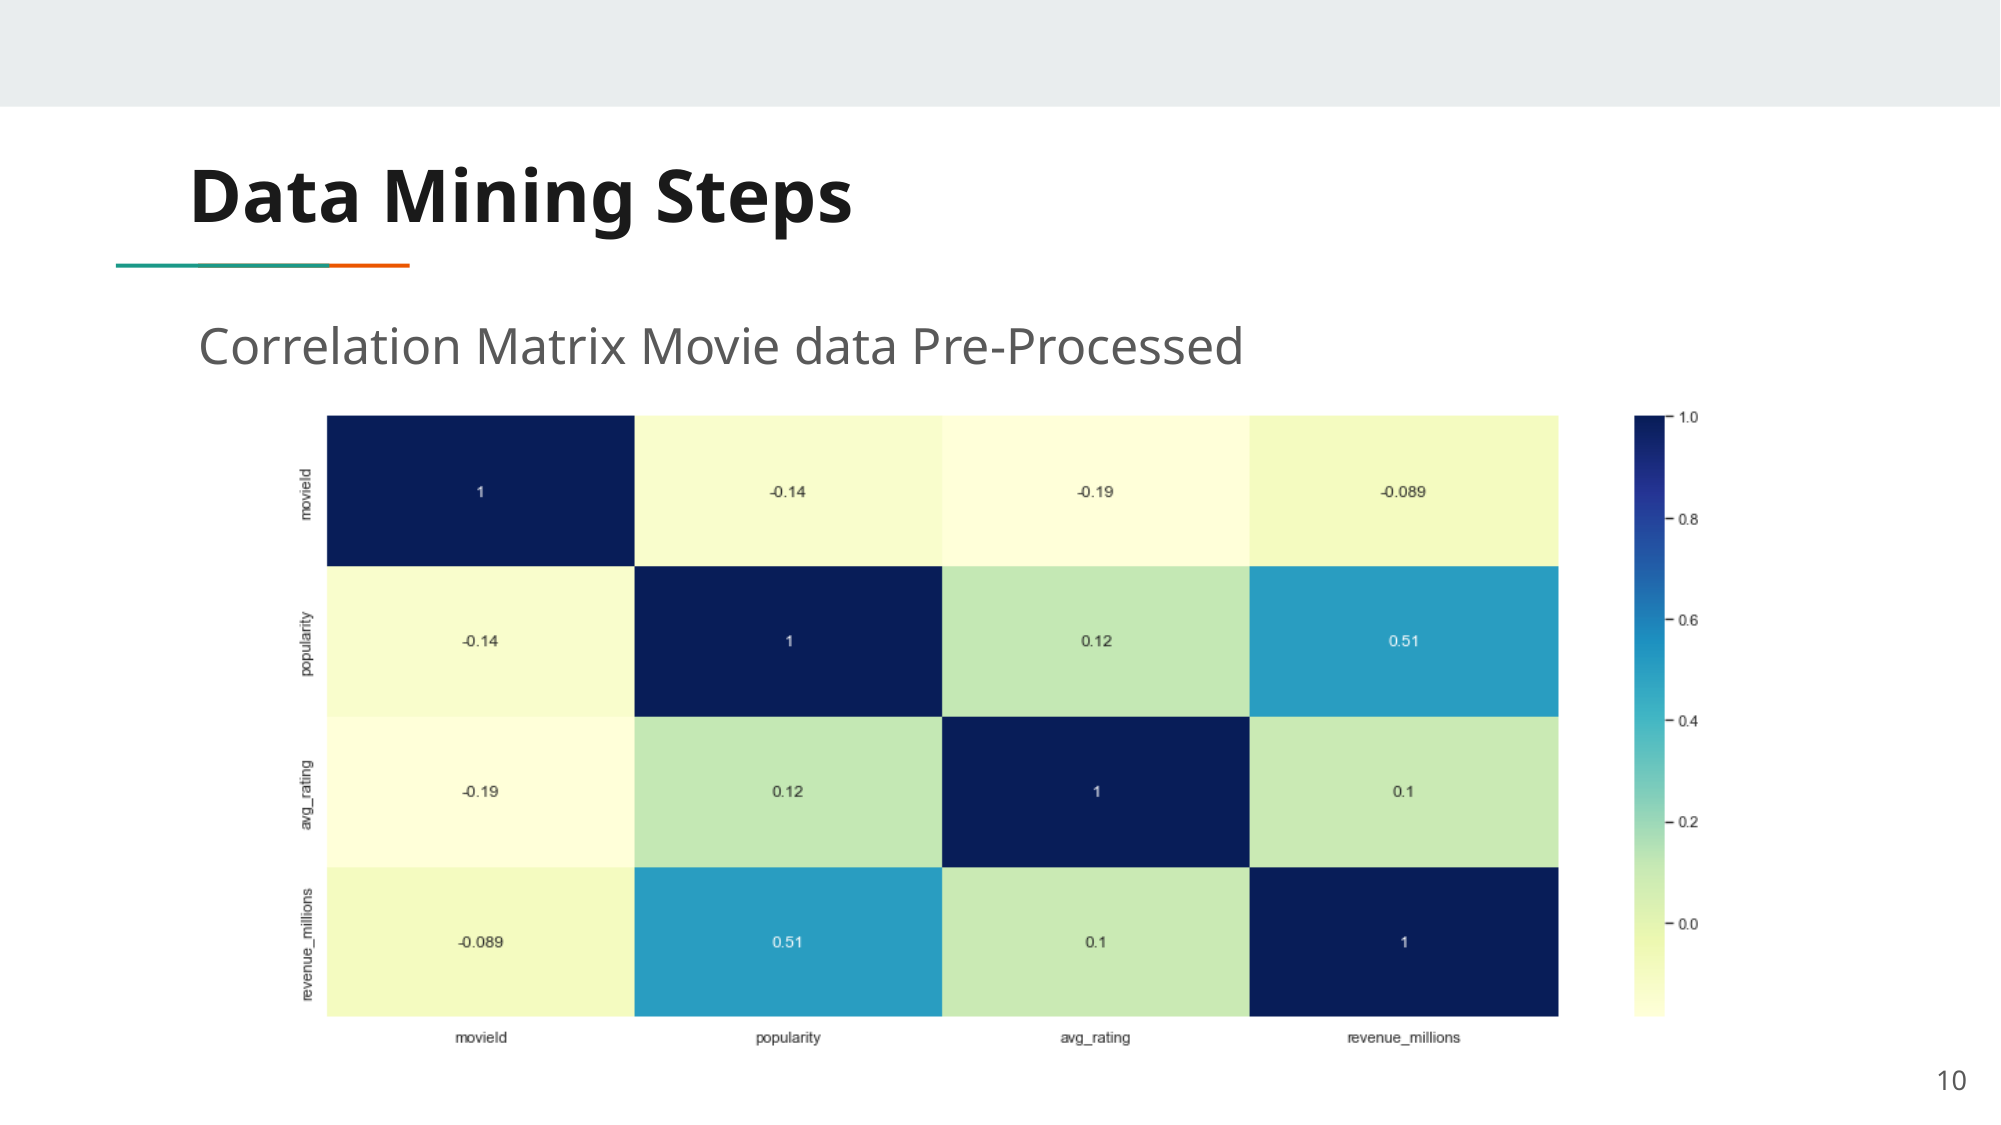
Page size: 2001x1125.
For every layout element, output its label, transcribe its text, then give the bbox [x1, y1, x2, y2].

picture [290, 402, 1710, 1054]
title Data Mining Steps [168, 129, 1675, 286]
text_box ‹#› [1867, 1038, 1988, 1125]
list Correlation Matrix Movie data Pre-Processed [178, 285, 1523, 520]
